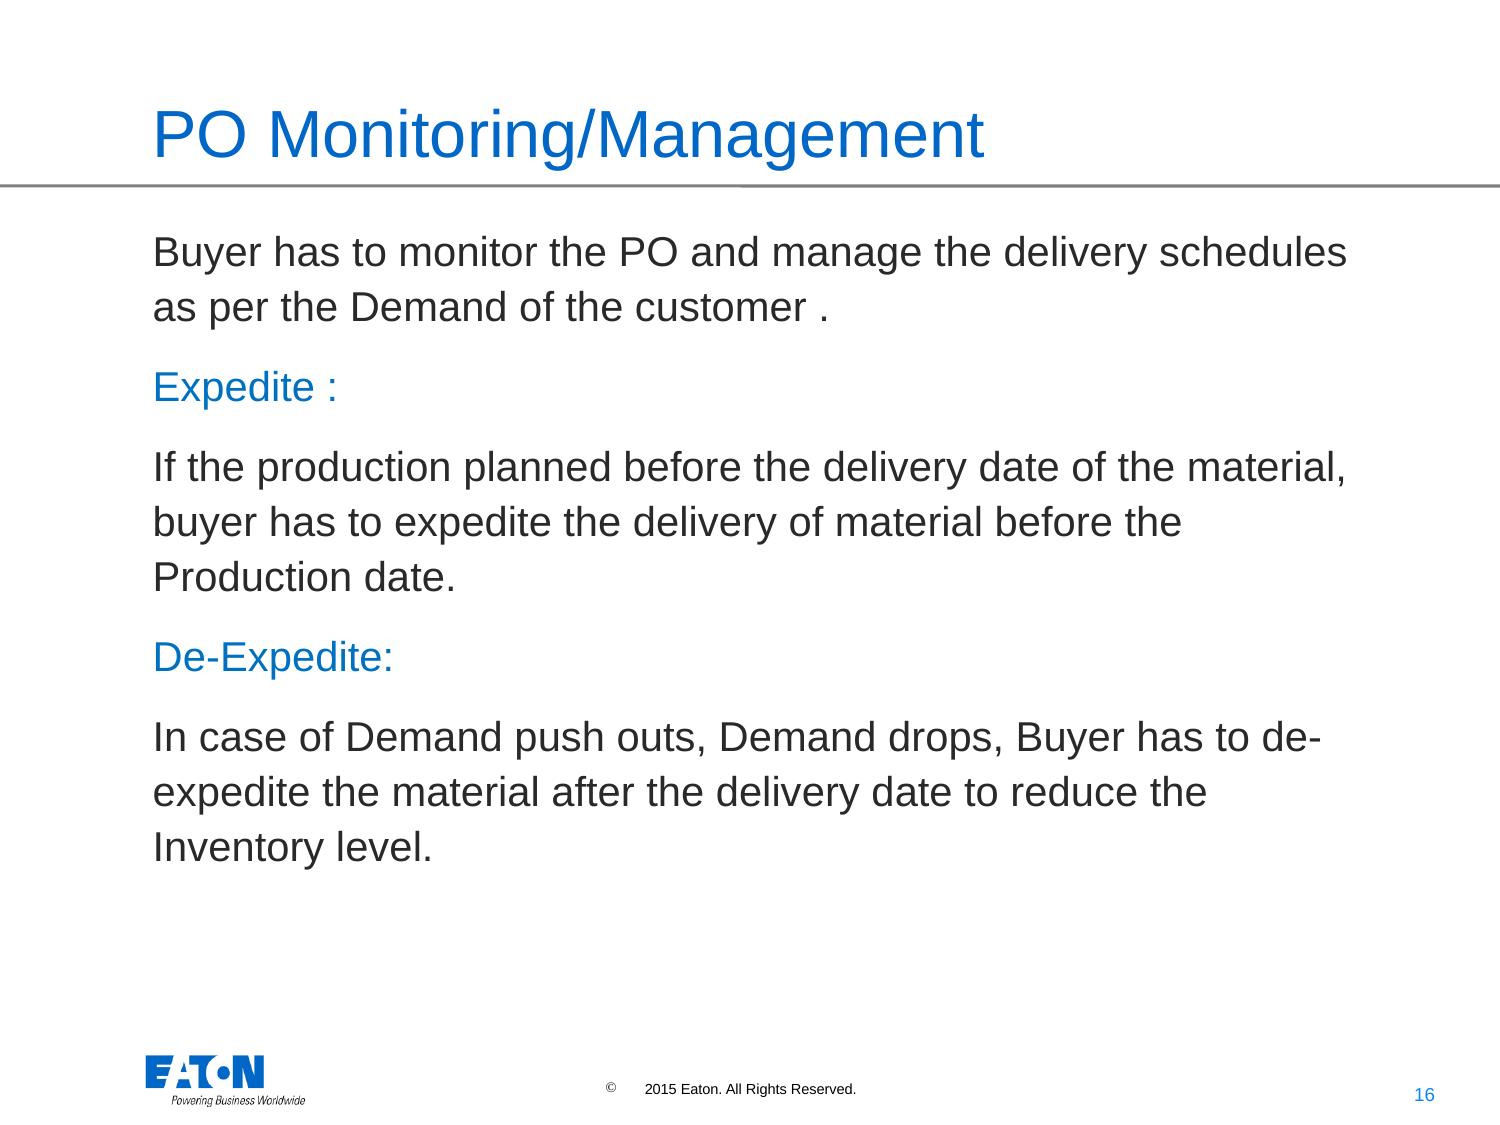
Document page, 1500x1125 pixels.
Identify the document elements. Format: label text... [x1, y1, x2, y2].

title PO Monitoring/Management [137, 0, 1438, 180]
picture [125, 1034, 325, 1125]
list Buyer has to monitor the PO and manage the delivery schedules as per the Demand of the customer . Expedite : If the production planned before the delivery date of the material, buyer has to expedite the delivery of material before the Production date. De-Expedite: In case of Demand push outs, Demand drops, Buyer has to de-expedite the material after the delivery date to reduce the Inventory level. [137, 212, 1388, 1025]
